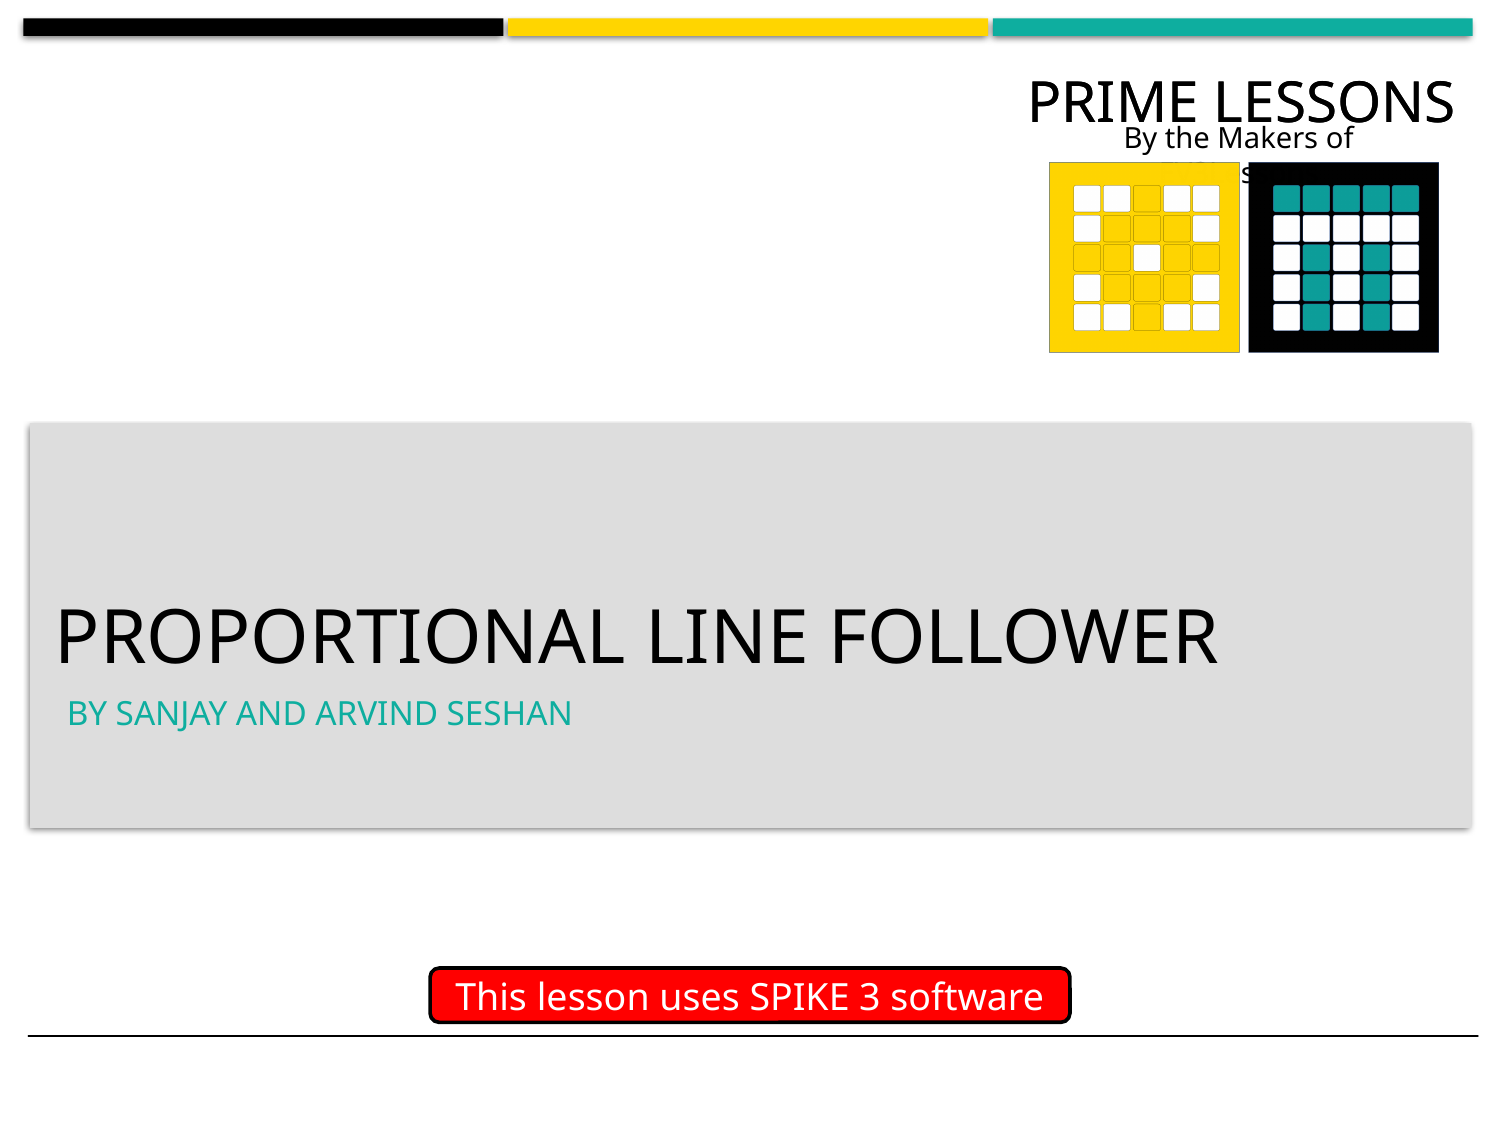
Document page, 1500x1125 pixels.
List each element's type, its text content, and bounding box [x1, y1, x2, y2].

text_box This lesson uses SPIKE 3 software [428, 966, 1072, 1025]
subtitle BY SANJAY AND ARVIND SESHAN [51, 685, 994, 782]
picture [1248, 162, 1439, 353]
title PROPORTIONAL Line FOLLOWER [39, 439, 1448, 686]
picture [1049, 162, 1240, 353]
